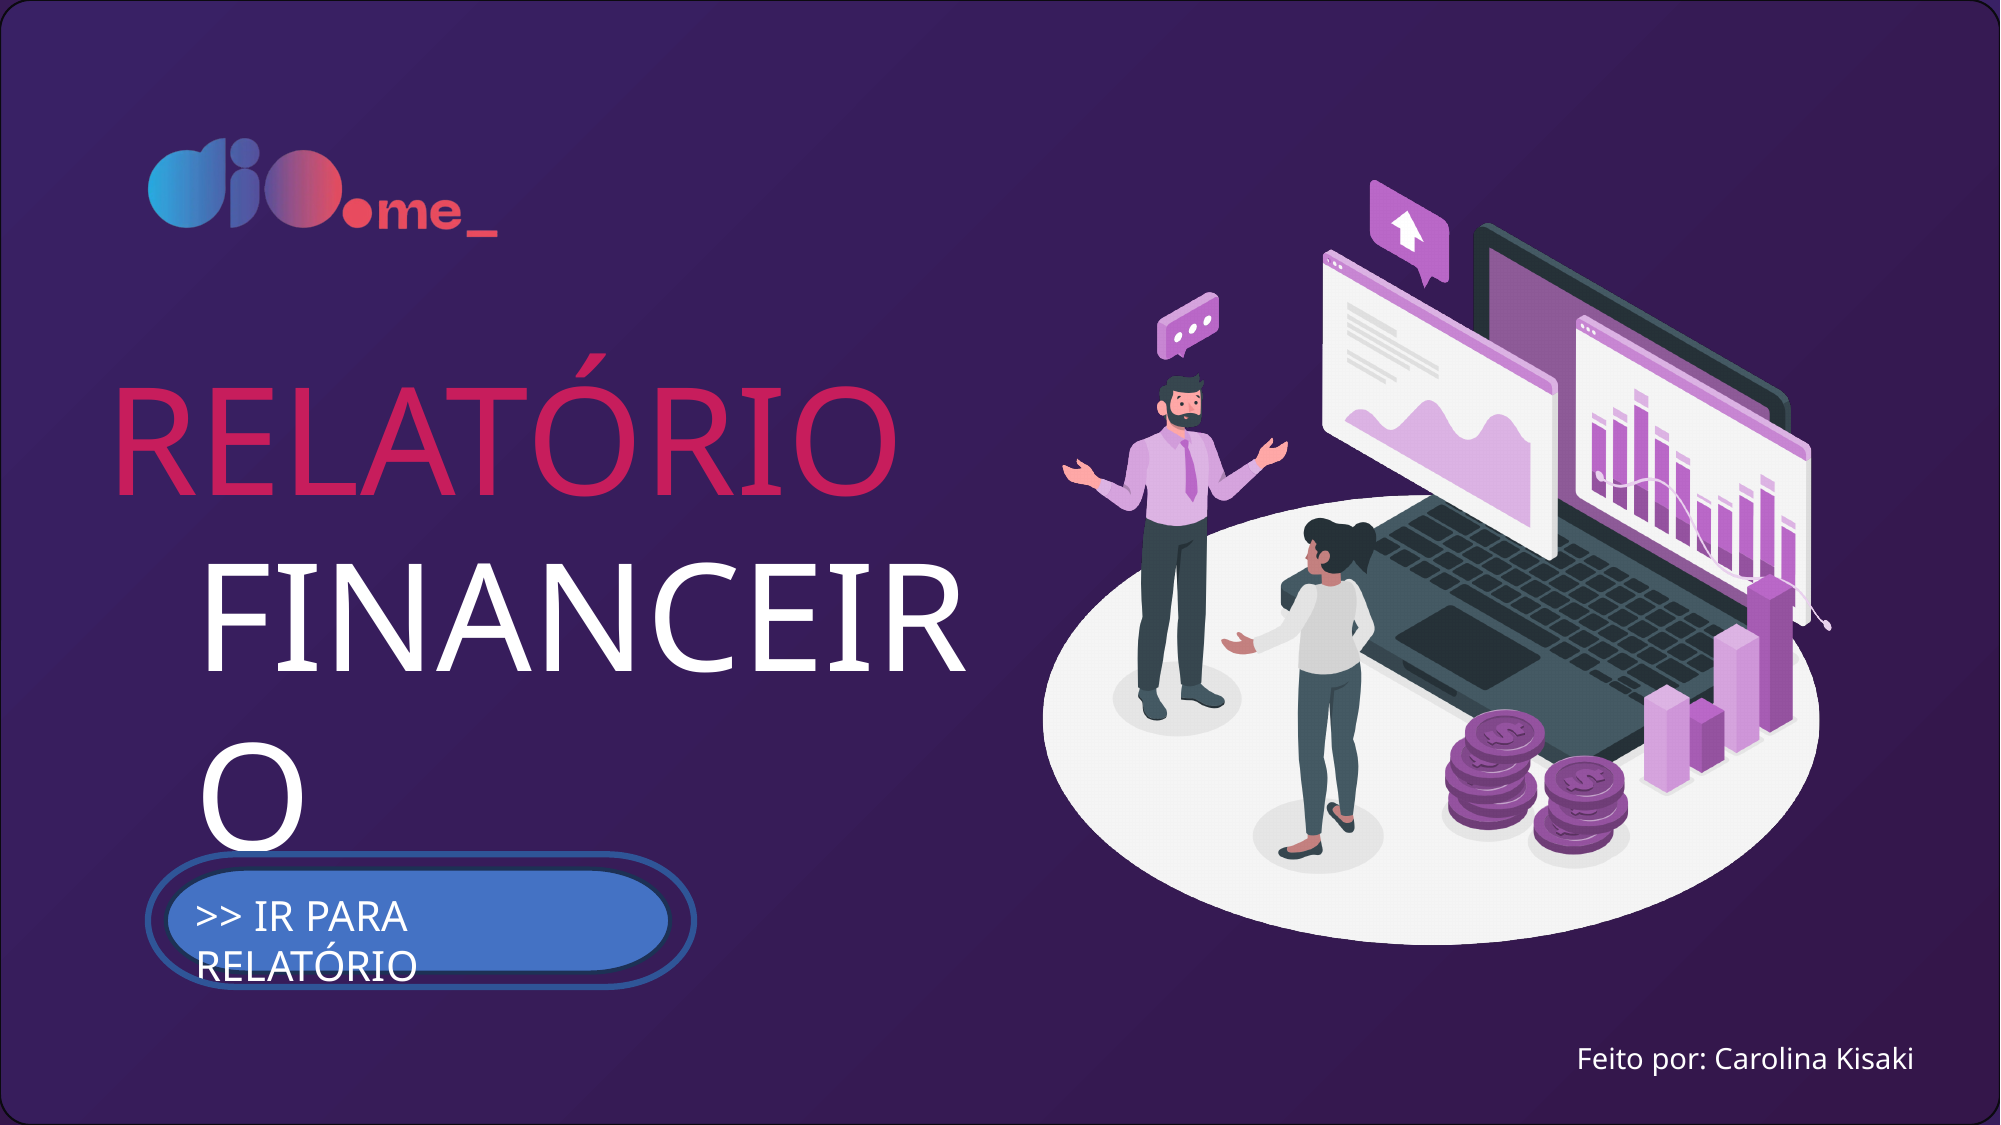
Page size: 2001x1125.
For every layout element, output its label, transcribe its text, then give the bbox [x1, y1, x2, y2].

text_box FINANCEIRO [179, 514, 989, 889]
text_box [147, 854, 695, 988]
text_box RELATÓRIO [90, 338, 989, 533]
text_box [0, 0, 2000, 1125]
picture [147, 137, 498, 238]
text_box Feito por: Carolina Kisaki [1561, 1033, 1972, 1083]
picture [994, 114, 1869, 988]
